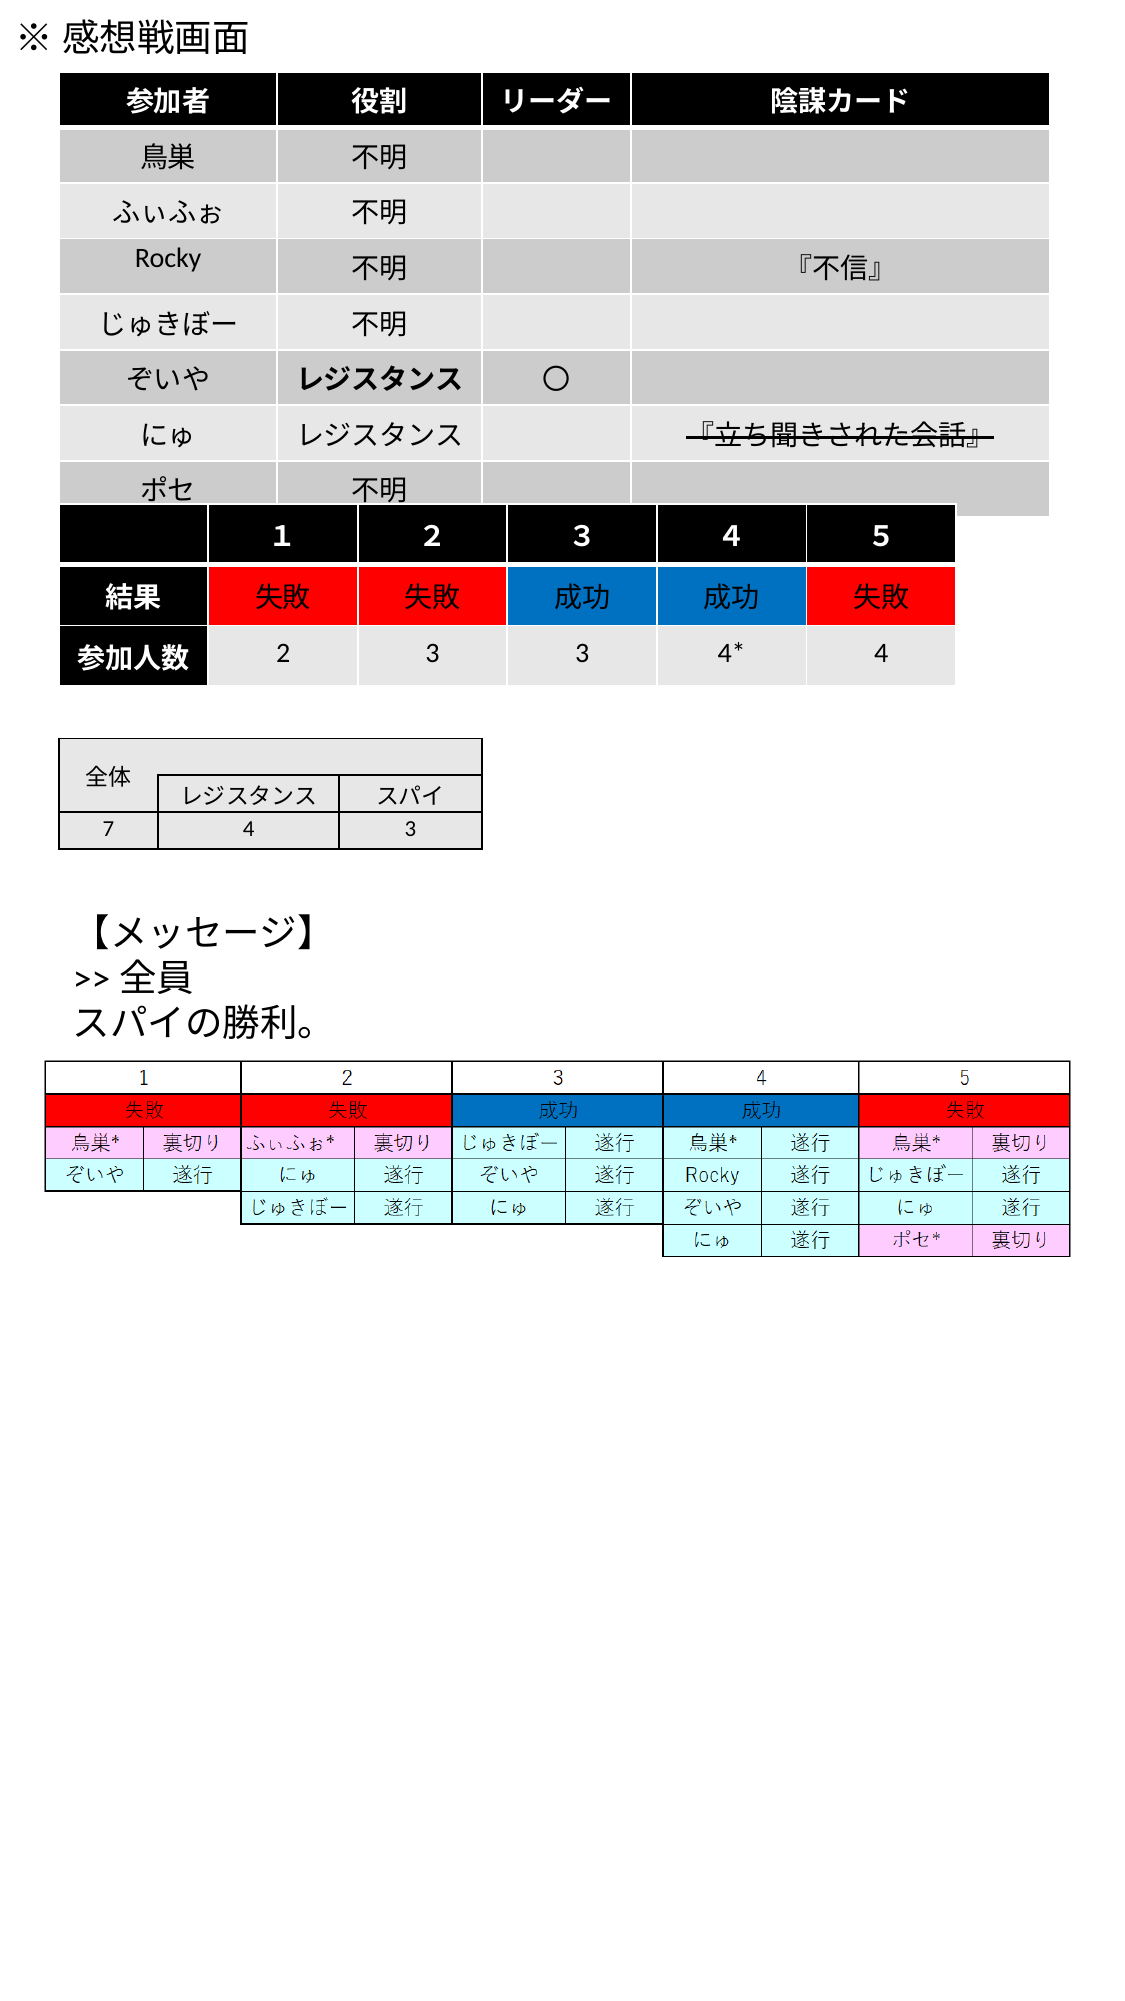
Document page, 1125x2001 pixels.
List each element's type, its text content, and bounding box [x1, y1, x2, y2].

text_box ※感想戦画面 [0, 6, 622, 67]
text_box 【メッセージ】 >>全員 スパイの勝利。 [58, 901, 1067, 1045]
table_cell 不明 [278, 184, 481, 238]
table_cell [483, 295, 630, 349]
table_cell 成功 [508, 567, 656, 625]
table_cell [632, 351, 1049, 404]
table_cell 失敗 [209, 567, 357, 625]
table_header １ [209, 505, 357, 562]
table_cell Rocky [60, 239, 276, 293]
table_cell 『立ち聞きされた会話』 [632, 406, 1049, 460]
table_cell ぞいや [60, 351, 276, 404]
table_header [60, 505, 207, 562]
table_header [158, 739, 481, 774]
table_cell [483, 406, 630, 460]
table_cell [632, 130, 1049, 182]
table_cell 2 [209, 626, 357, 685]
table_cell [483, 462, 630, 503]
picture [19, 1045, 1106, 1293]
table_header 陰謀カード [632, 73, 1049, 125]
table_cell ふぃふぉ [60, 184, 276, 238]
table_cell 参加人数 [60, 626, 207, 685]
table_header ５ [807, 505, 955, 562]
table_header ４ [658, 505, 806, 562]
table_cell 結果 [60, 567, 207, 625]
table_cell じゅきぼー [60, 295, 276, 349]
table_cell 3 [508, 626, 656, 685]
table_cell 不明 [278, 462, 481, 503]
table_cell 3 [359, 626, 506, 685]
table_cell 4* [658, 626, 806, 685]
table_cell [483, 239, 630, 293]
table_cell 〇 [483, 351, 630, 404]
table_header リーダー [483, 73, 630, 125]
table_cell [632, 184, 1049, 238]
table_cell 『不信』 [632, 239, 1049, 293]
table_cell [483, 130, 630, 182]
table_cell 鳥巣 [60, 130, 276, 182]
table_header ３ [508, 505, 656, 562]
table_header ２ [359, 505, 506, 562]
table_header 参加者 [60, 73, 276, 125]
table_cell スパイ [340, 776, 481, 811]
table_cell [632, 295, 1049, 349]
table_cell 3 [340, 813, 481, 848]
table_cell 4 [807, 626, 955, 685]
table_cell [632, 462, 1049, 516]
table_cell [483, 184, 630, 238]
table_cell 成功 [658, 567, 806, 625]
table_cell にゅ [60, 406, 276, 460]
table_cell レジスタンス [278, 406, 481, 460]
table_header 全体 [60, 739, 158, 811]
table_cell ポセ [60, 462, 276, 503]
table_cell 失敗 [359, 567, 506, 625]
table_cell 不明 [278, 295, 481, 349]
table_cell 不明 [278, 130, 481, 182]
table_cell 7 [60, 813, 157, 848]
table_cell レジスタンス [159, 776, 338, 811]
table_cell レジスタンス [278, 351, 481, 404]
table_cell 不明 [278, 239, 481, 293]
table_cell 4 [159, 813, 338, 848]
table_cell 失敗 [807, 567, 955, 625]
table_header 役割 [278, 73, 481, 125]
